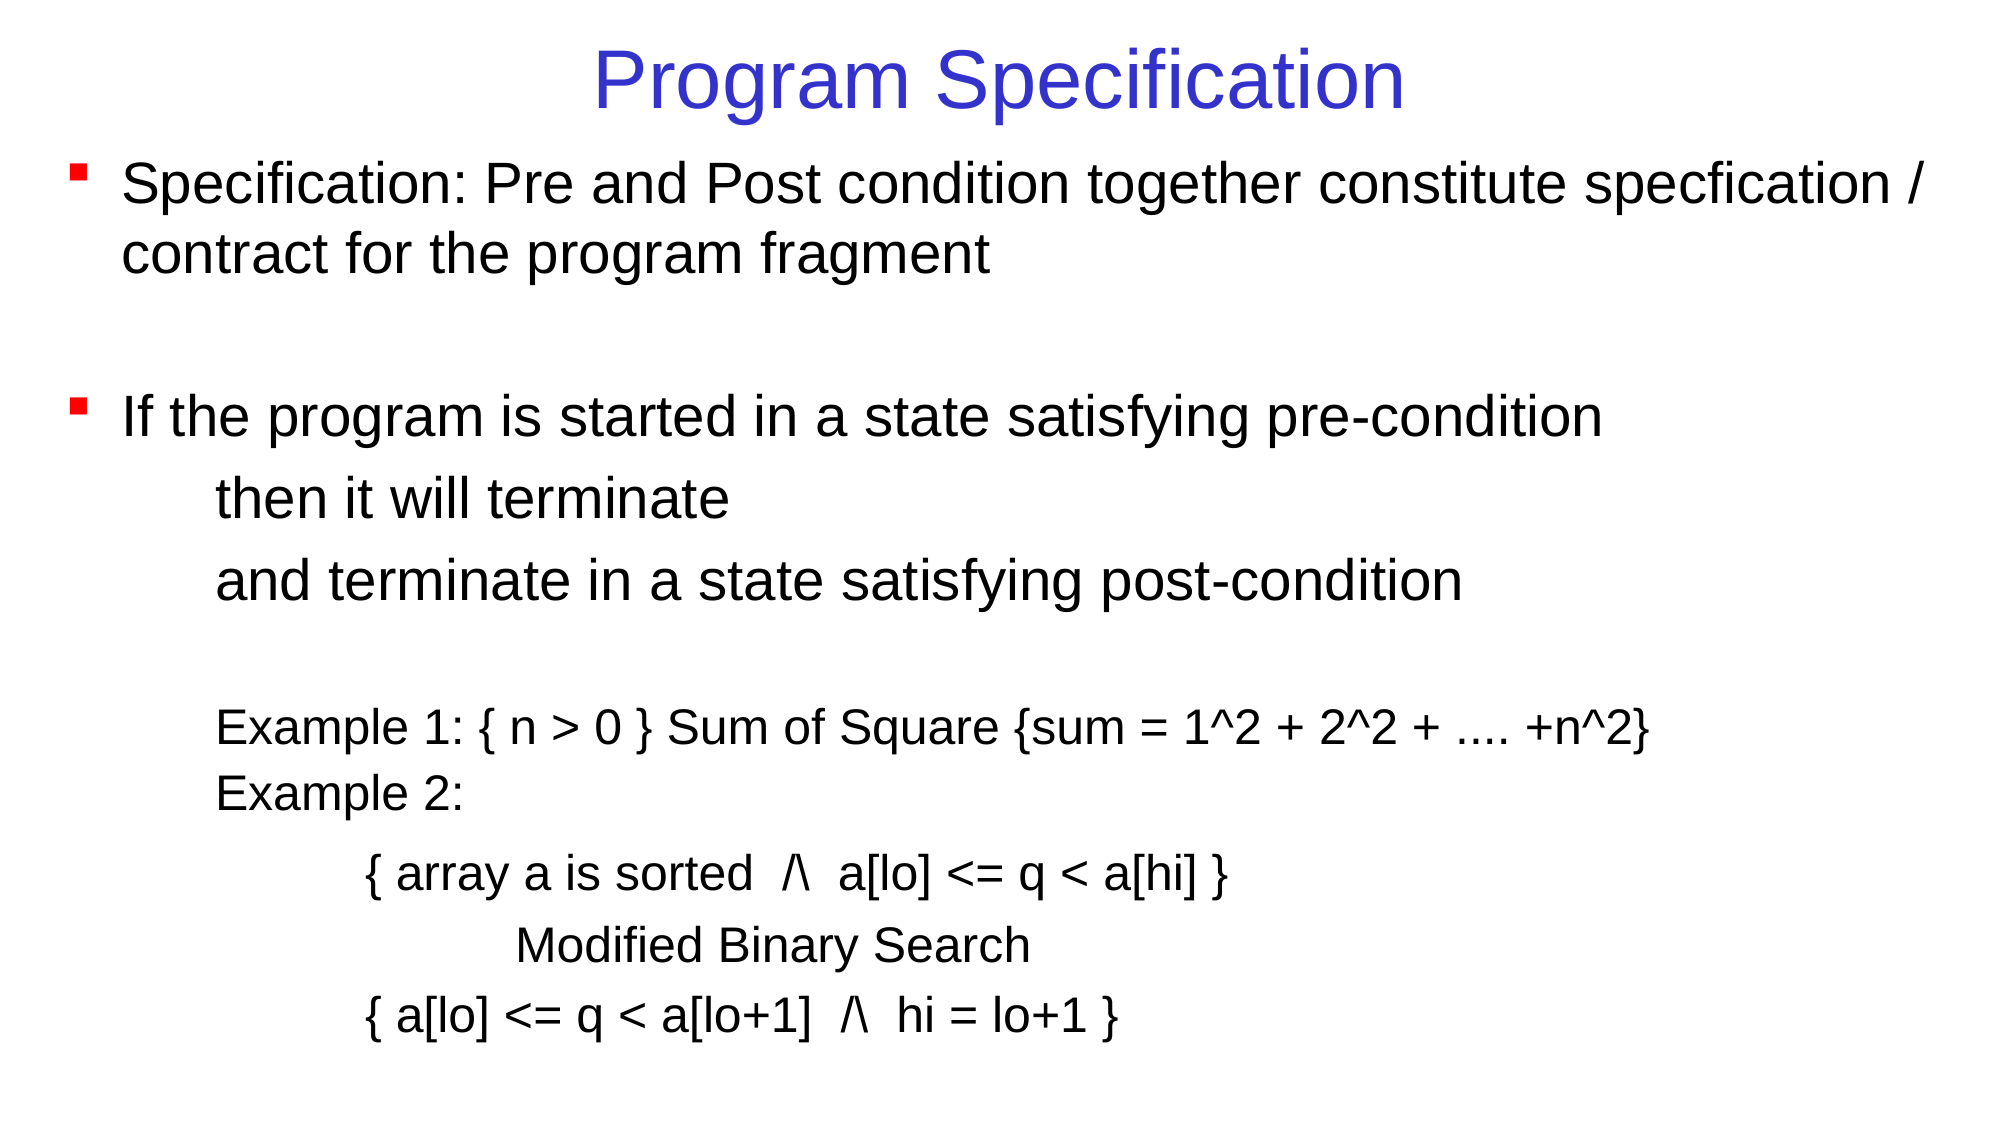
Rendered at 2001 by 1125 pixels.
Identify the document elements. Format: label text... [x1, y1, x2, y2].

list Specification: Pre and Post condition together constitute specfication / contract for the program fragment If the program is started in a state satisfying pre-condition then it will terminate and terminate in a state satisfying post-condition Example 1: { n > 0 } Sum of Square {sum = 1^2 + 2^2 + .... +n^2} Example 2: { array a is sorted /\ a[lo] <= q < a[hi] } Modified Binary Search { a[lo] <= q < a[lo+1] /\ hi = lo+1 } [50, 137, 1950, 1106]
title Program Specification [50, 24, 1950, 125]
